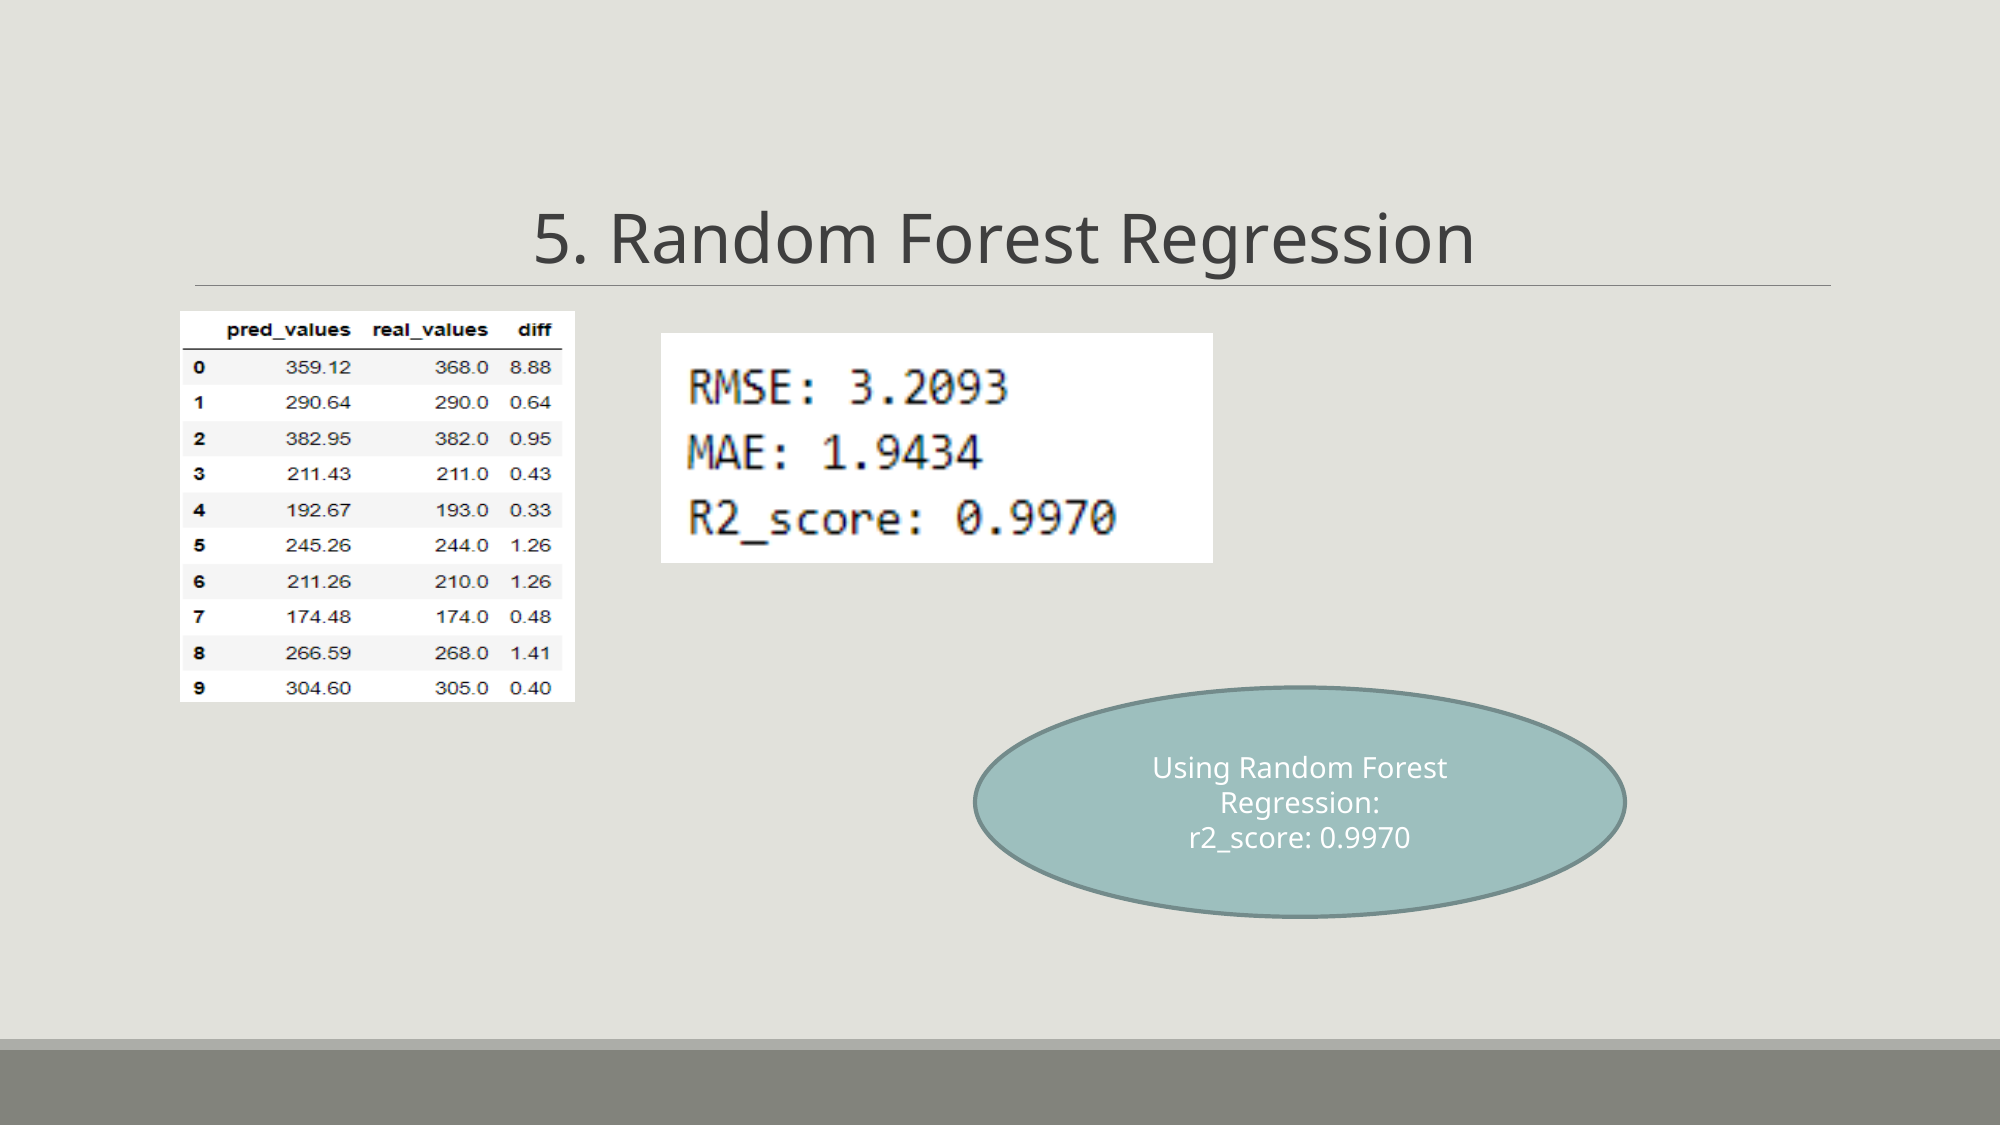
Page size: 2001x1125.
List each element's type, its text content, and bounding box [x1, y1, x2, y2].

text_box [974, 687, 1626, 918]
picture [660, 332, 1213, 563]
picture [179, 311, 576, 702]
title 5. Random Forest Regression [179, 46, 1831, 286]
